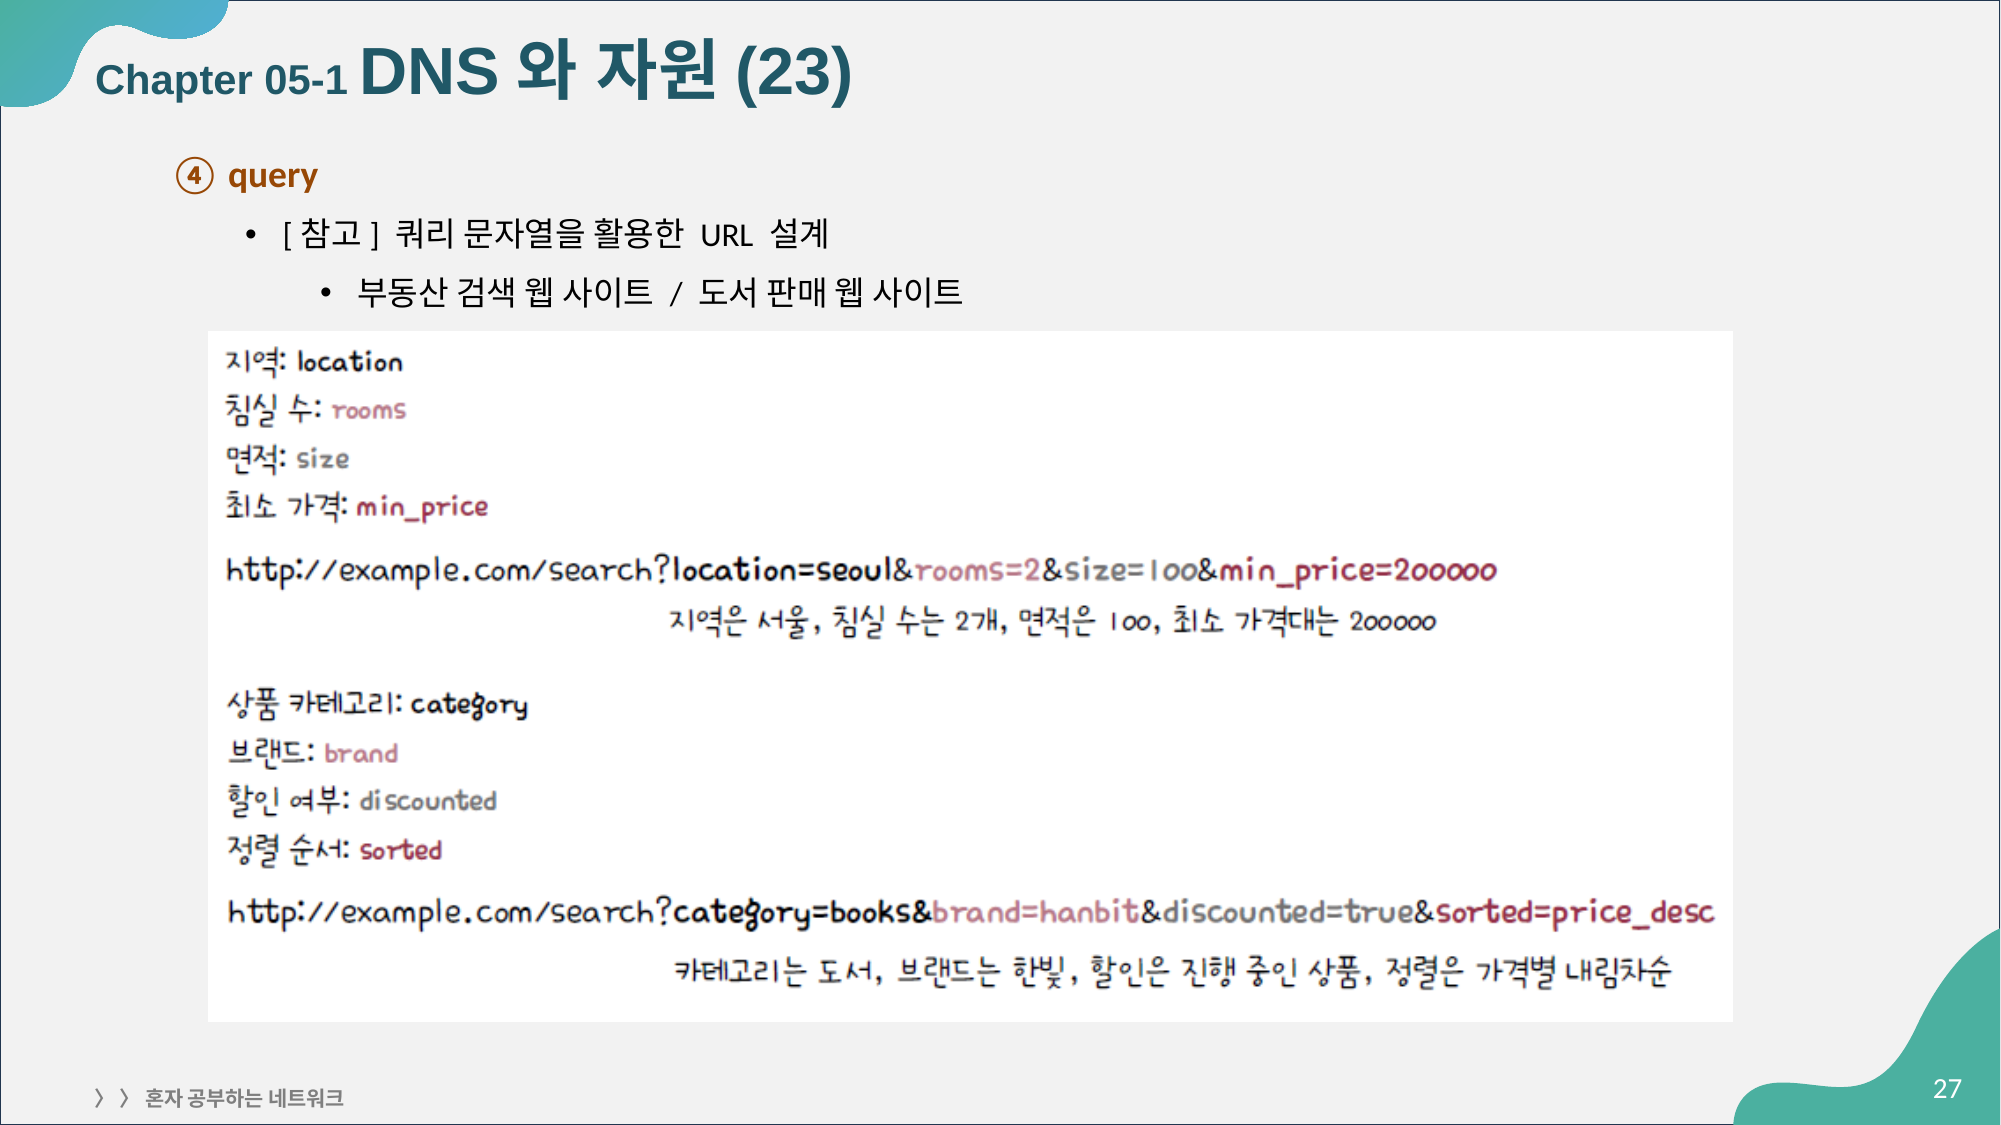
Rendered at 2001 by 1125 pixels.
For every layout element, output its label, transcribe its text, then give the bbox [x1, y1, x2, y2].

picture [208, 330, 1734, 1022]
title Chapter 05-1 DNS와 자원(23) [79, 17, 1931, 128]
slide_number ‹#› [1917, 1061, 1984, 1122]
footer 〉 〉 혼자 공부하는 네트워크 [79, 1079, 755, 1114]
list ④ query [참고] 쿼리 문자열을 활용한 URL 설계 부동산 검색 웹 사이트 / 도서 판매 웹 사이트 [79, 133, 1931, 1079]
